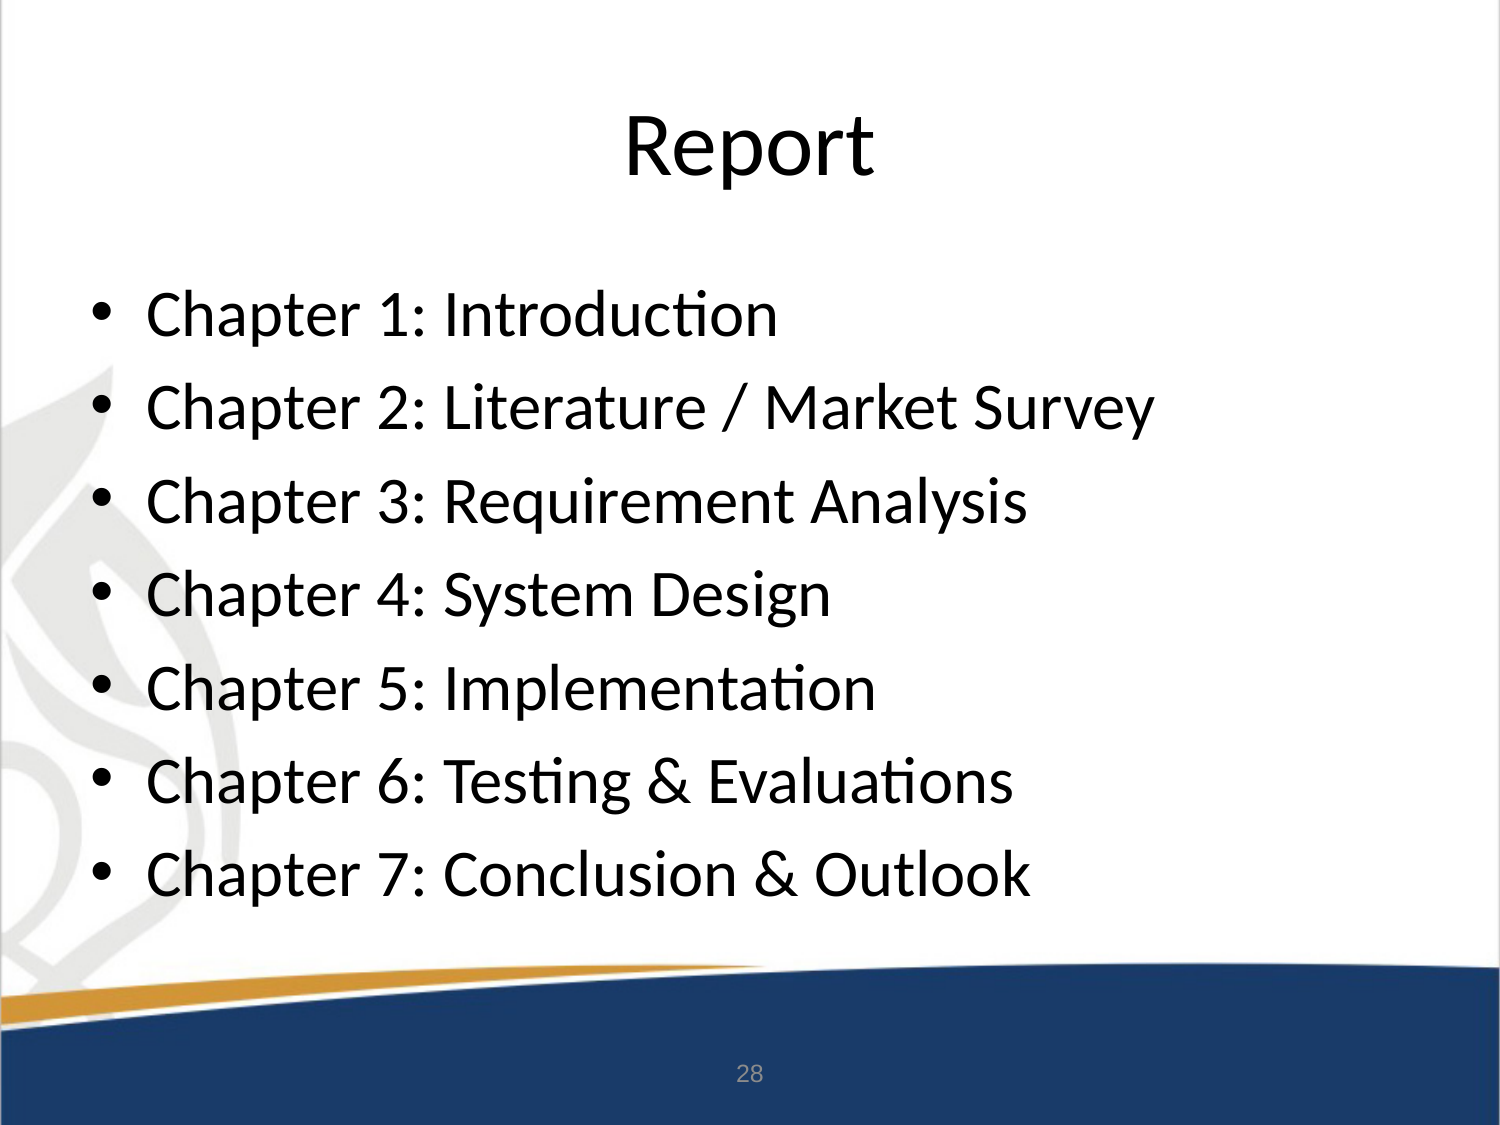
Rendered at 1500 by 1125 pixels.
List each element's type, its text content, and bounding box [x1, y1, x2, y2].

picture [0, 0, 1500, 1125]
title Report [75, 45, 1425, 233]
footer 28 [512, 1042, 988, 1103]
list Chapter 1: Introduction Chapter 2: Literature / Market Survey Chapter 3: Requirement Analysis Chapter 4: System Design Chapter 5: Implementation Chapter 6: Testing & Evaluations Chapter 7: Conclusion & Outlook [75, 262, 1425, 1005]
